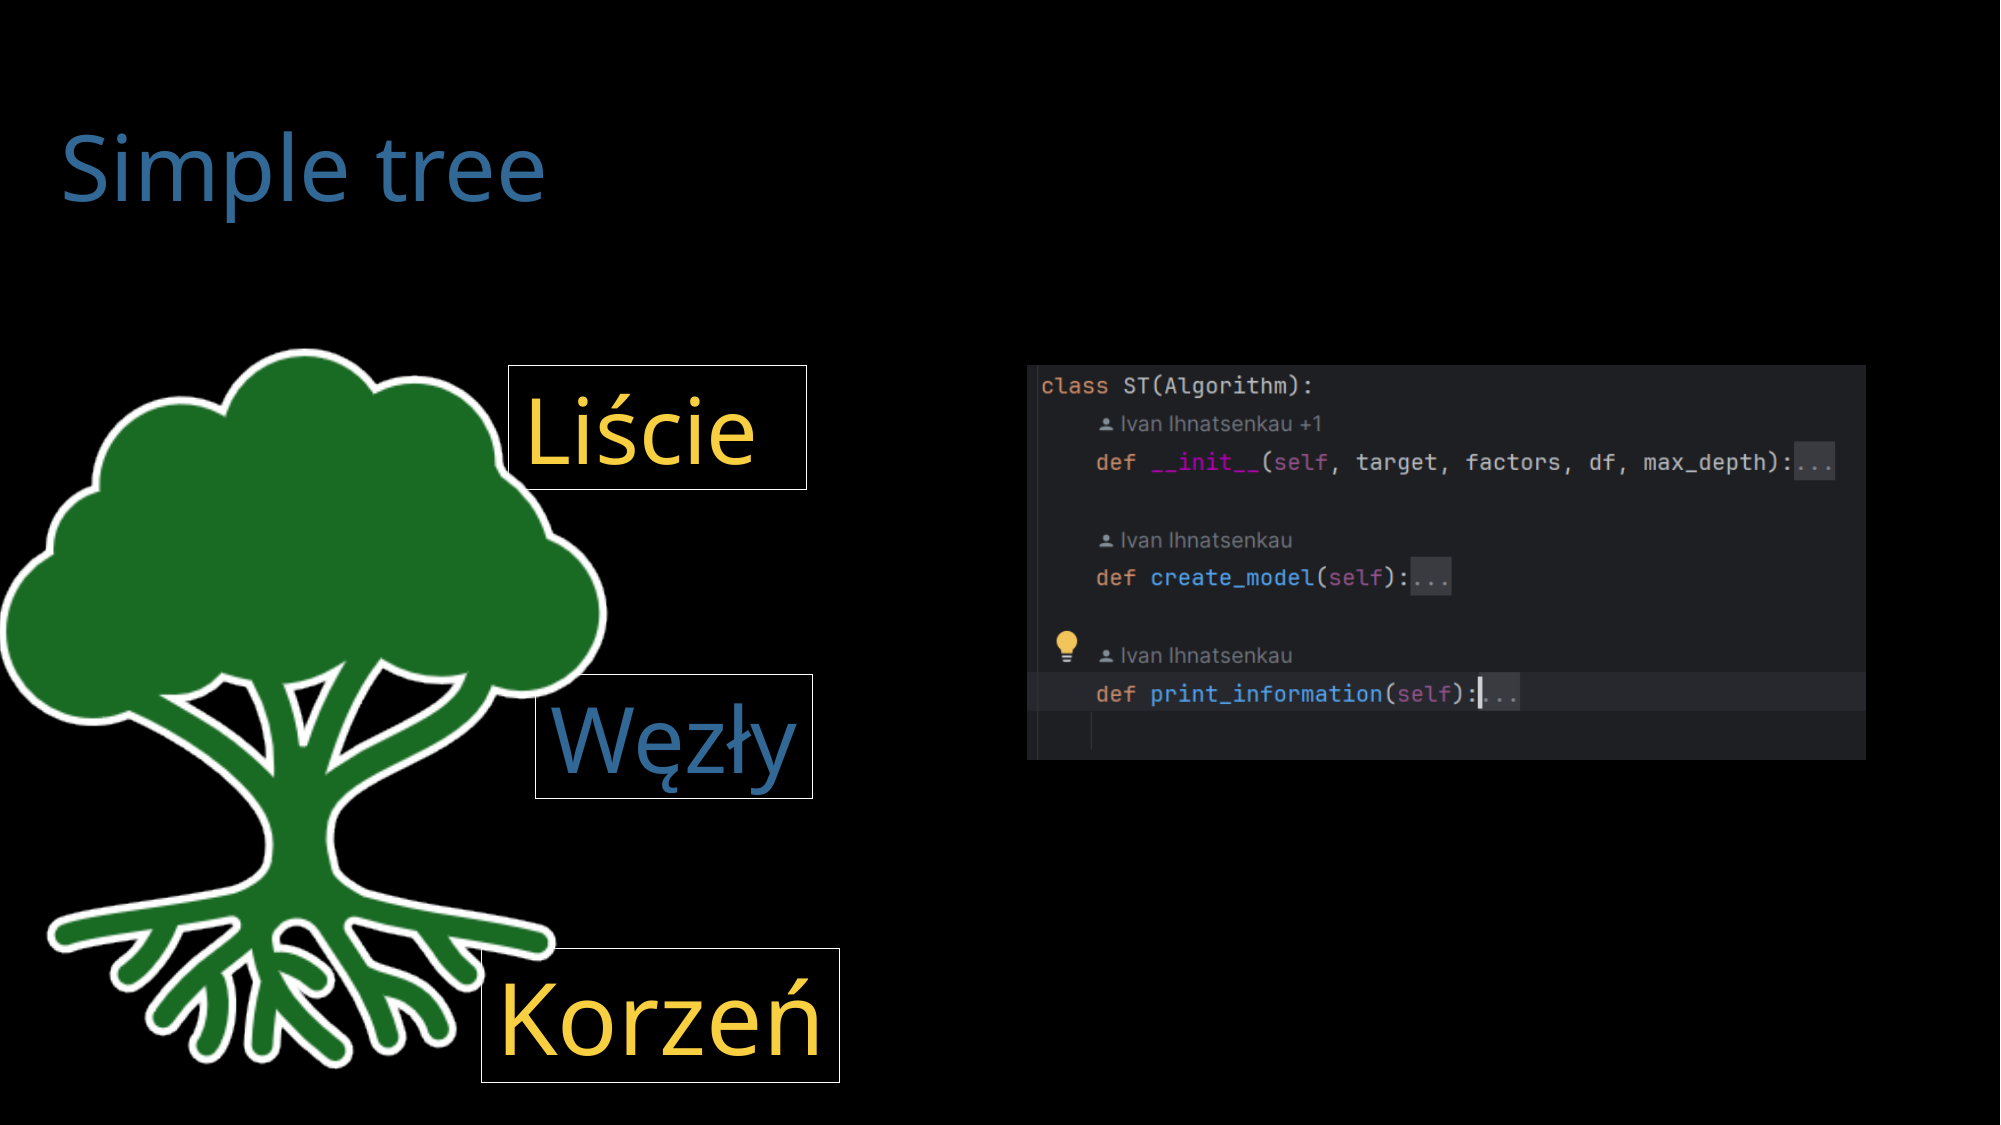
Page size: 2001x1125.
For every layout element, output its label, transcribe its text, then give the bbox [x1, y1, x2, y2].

text_box Korzeń [681, 948, 840, 1083]
title Simple tree [45, 62, 1885, 281]
text_box Węzły [681, 674, 813, 799]
text_box Liście [681, 365, 807, 490]
picture [0, 328, 681, 1086]
picture [1026, 364, 1867, 761]
